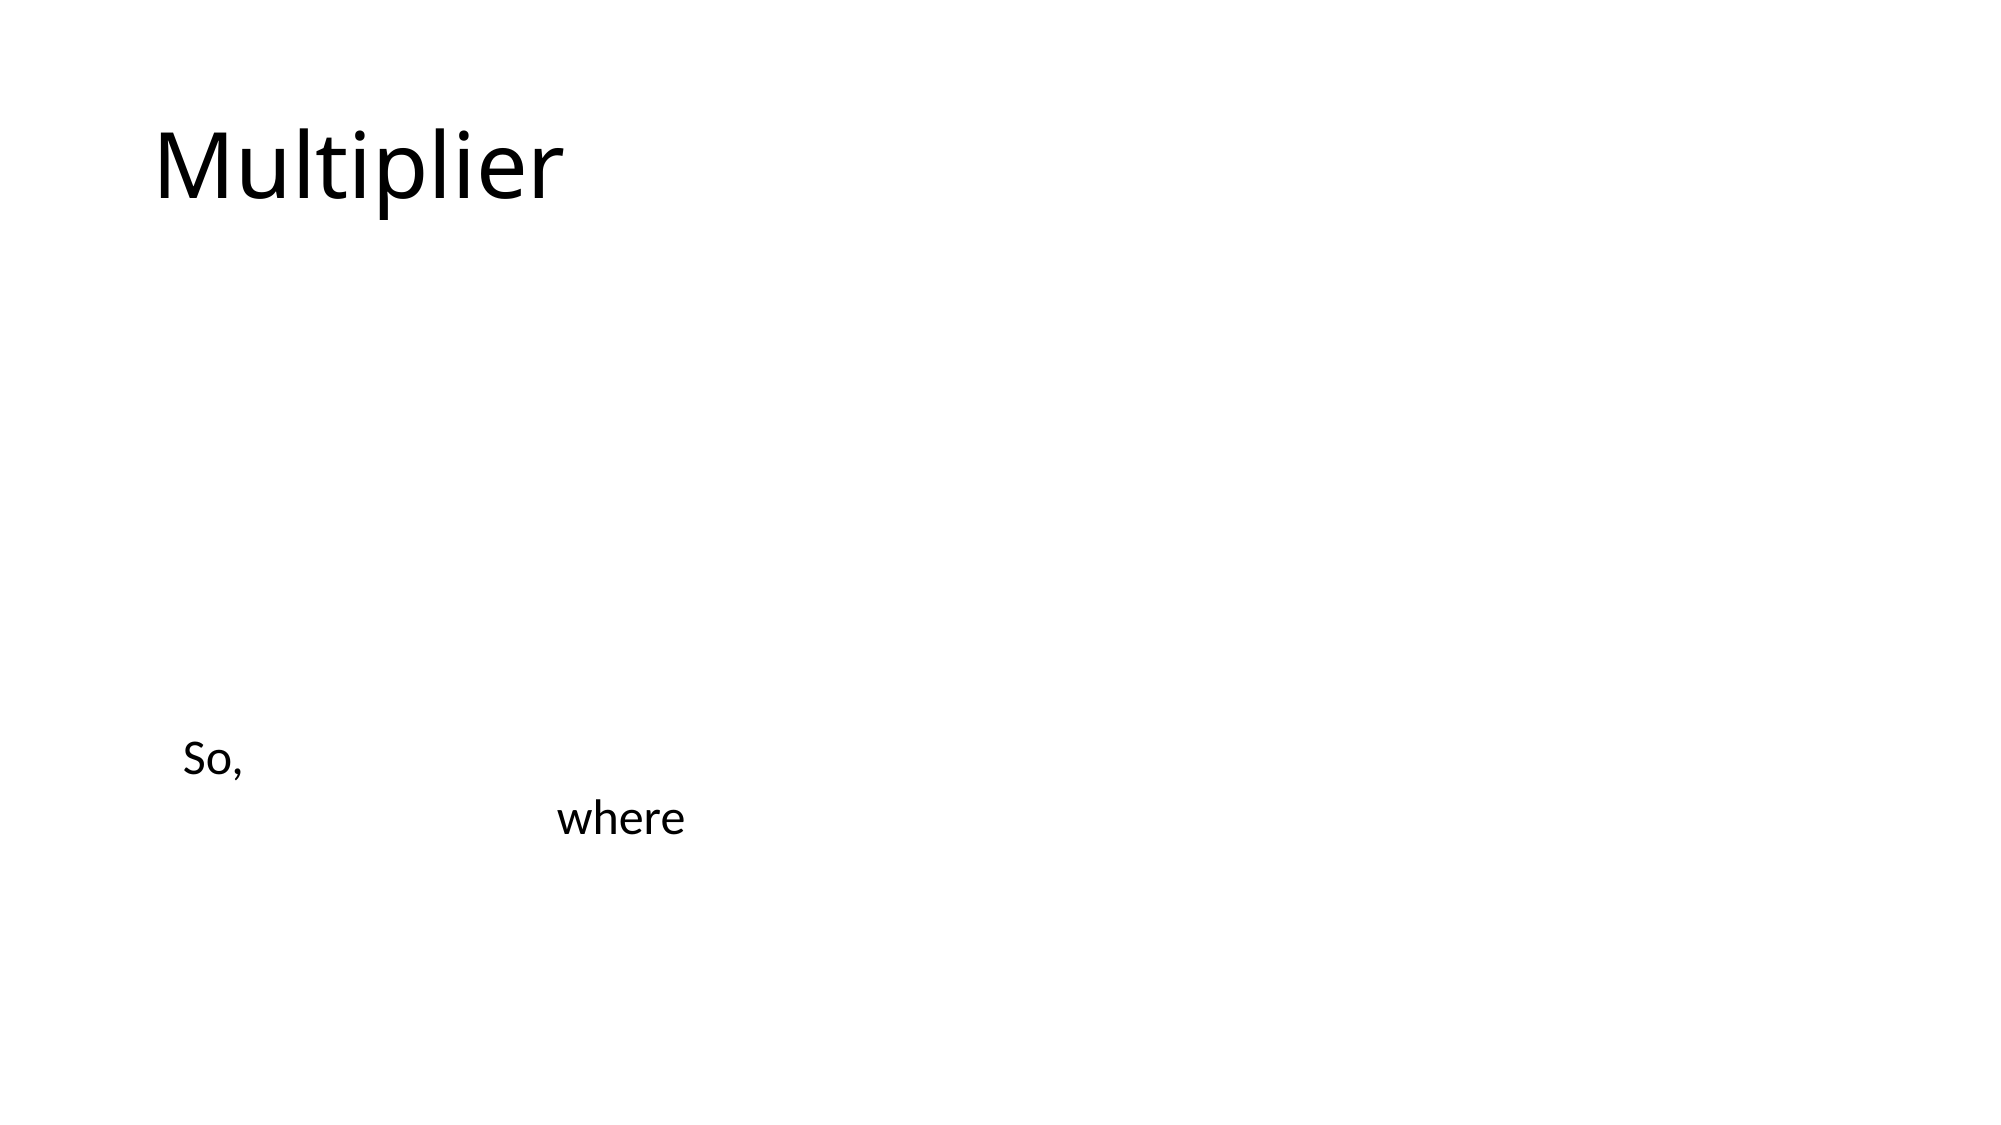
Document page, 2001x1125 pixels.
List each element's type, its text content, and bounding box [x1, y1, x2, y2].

title Multiplier [137, 59, 1863, 278]
